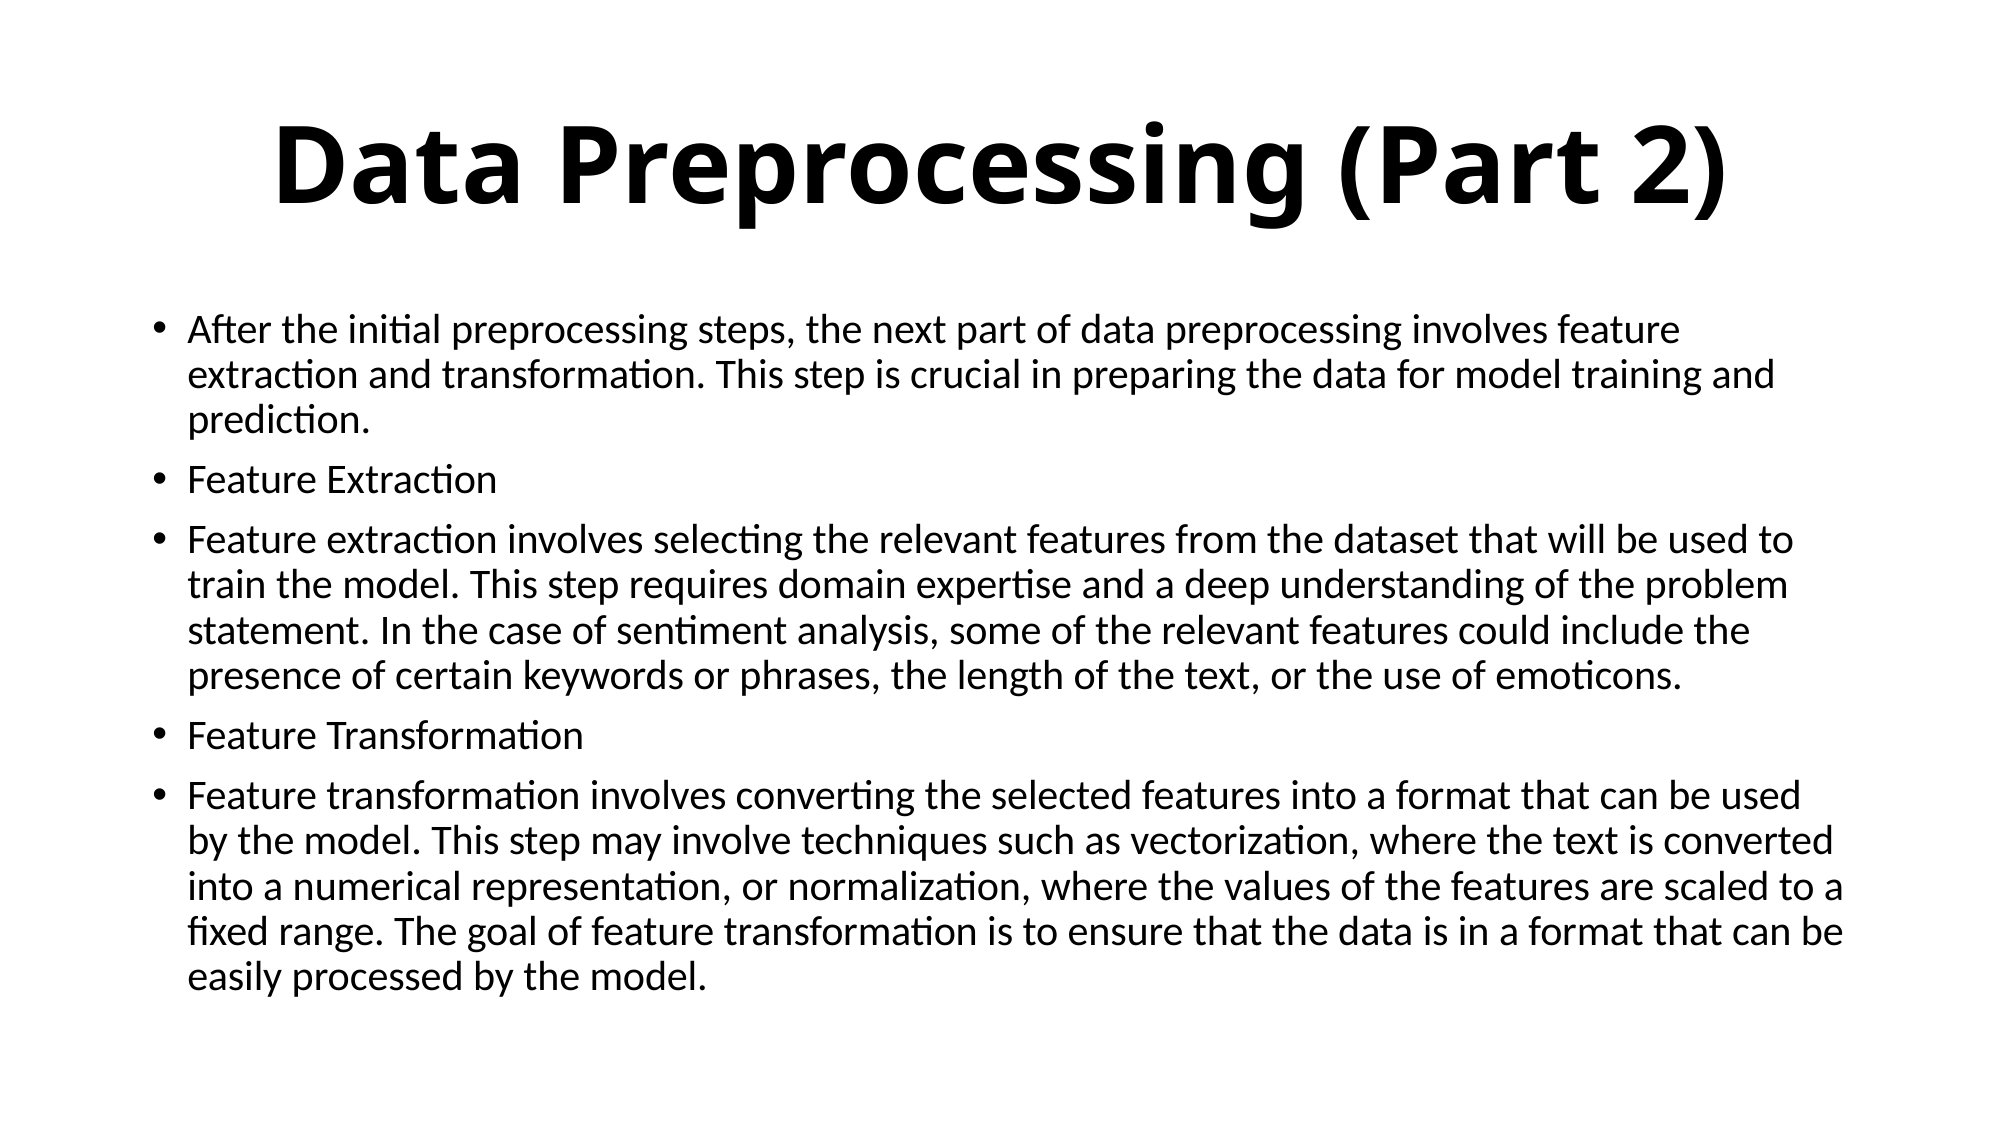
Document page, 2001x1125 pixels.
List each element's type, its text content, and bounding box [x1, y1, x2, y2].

list After the initial preprocessing steps, the next part of data preprocessing involves feature extraction and transformation. This step is crucial in preparing the data for model training and prediction. Feature Extraction Feature extraction involves selecting the relevant features from the dataset that will be used to train the model. This step requires domain expertise and a deep understanding of the problem statement. In the case of sentiment analysis, some of the relevant features could include the presence of certain keywords or phrases, the length of the text, or the use of emoticons. Feature Transformation Feature transformation involves converting the selected features into a format that can be used by the model. This step may involve techniques such as vectorization, where the text is converted into a numerical representation, or normalization, where the values of the features are scaled to a fixed range. The goal of feature transformation is to ensure that the data is in a format that can be easily processed by the model. [137, 299, 1863, 1014]
title Data Preprocessing (Part 2) [137, 59, 1863, 278]
